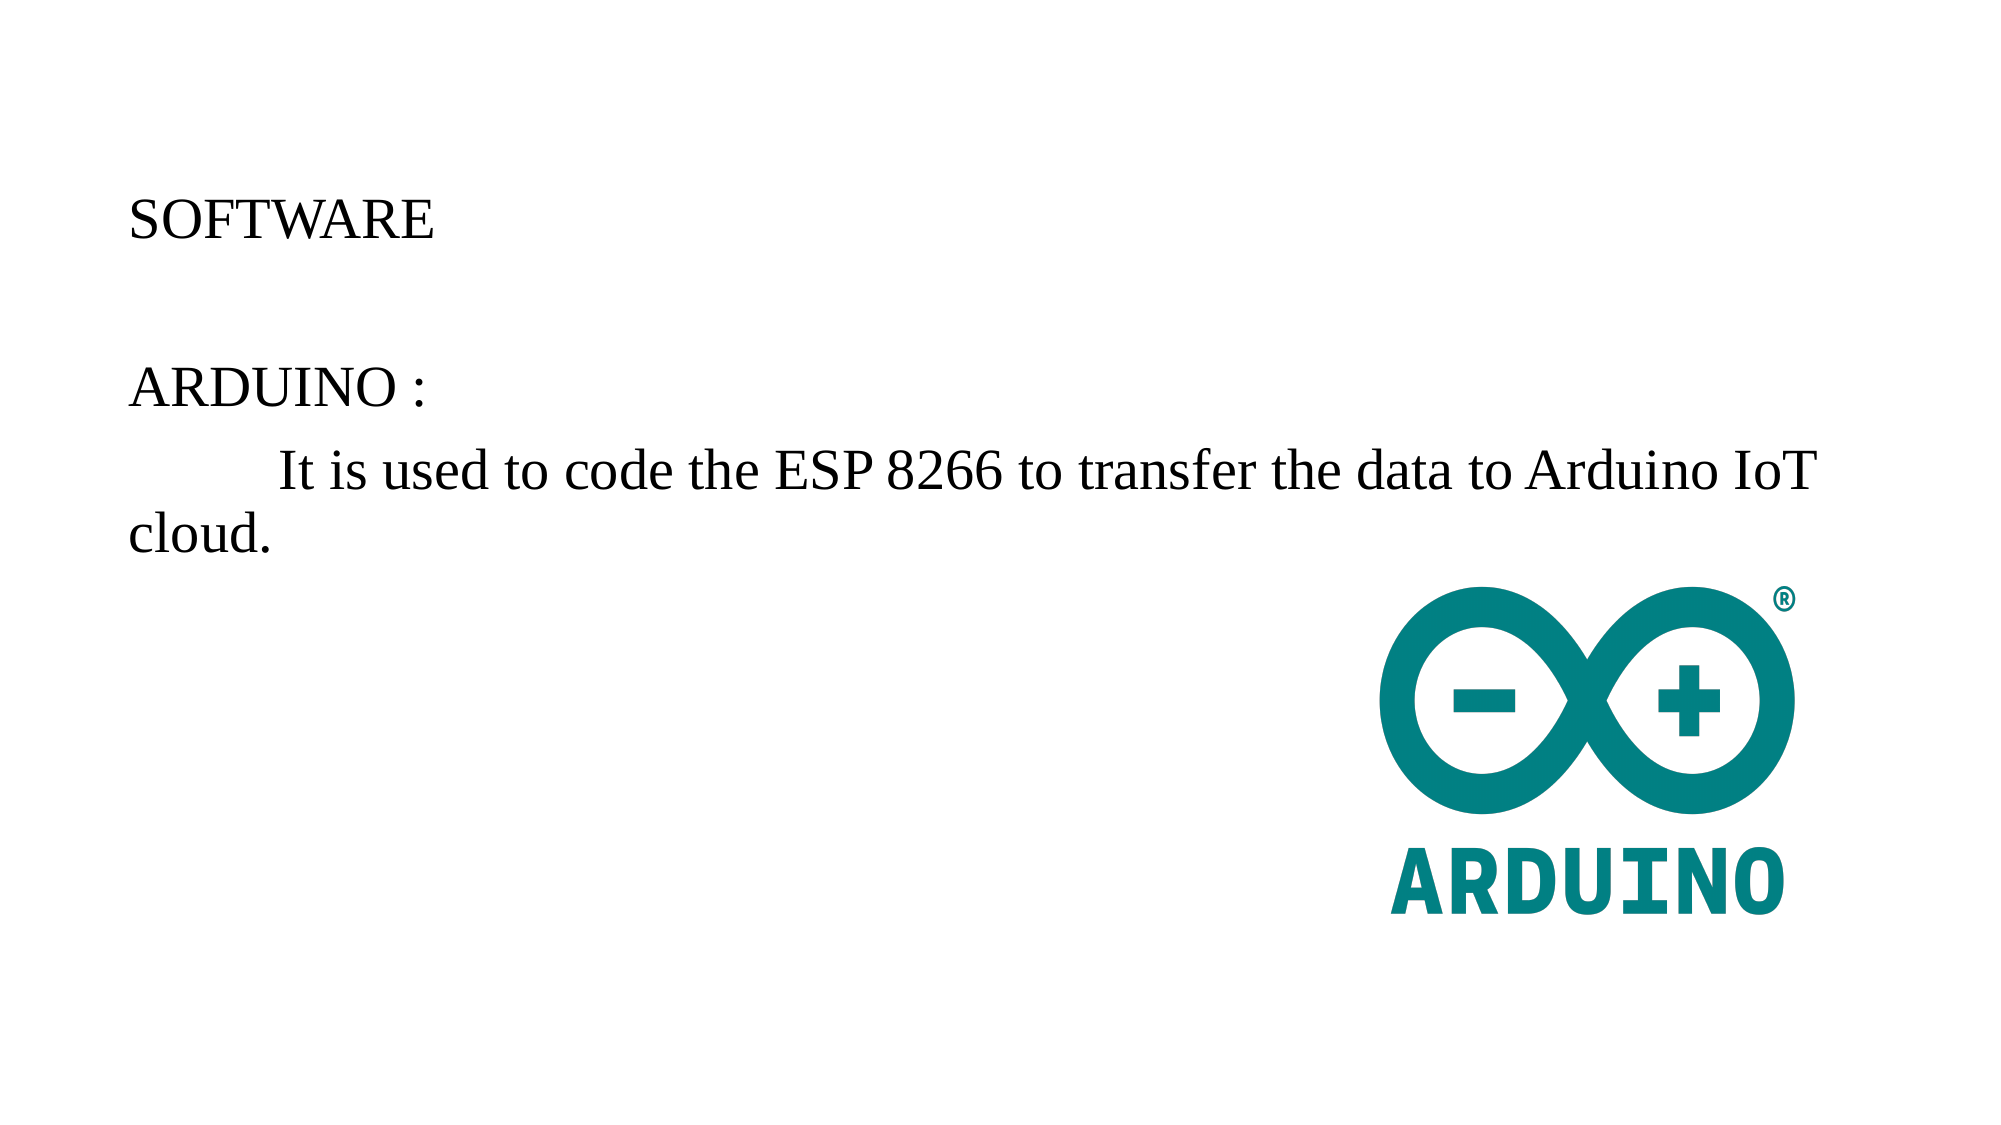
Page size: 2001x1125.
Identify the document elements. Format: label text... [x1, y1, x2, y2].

picture [1378, 586, 1797, 915]
list SOFTWARE ARDUINO : It is used to code the ESP 8266 to transfer the data to Arduino IoT cloud. [114, 180, 1839, 895]
